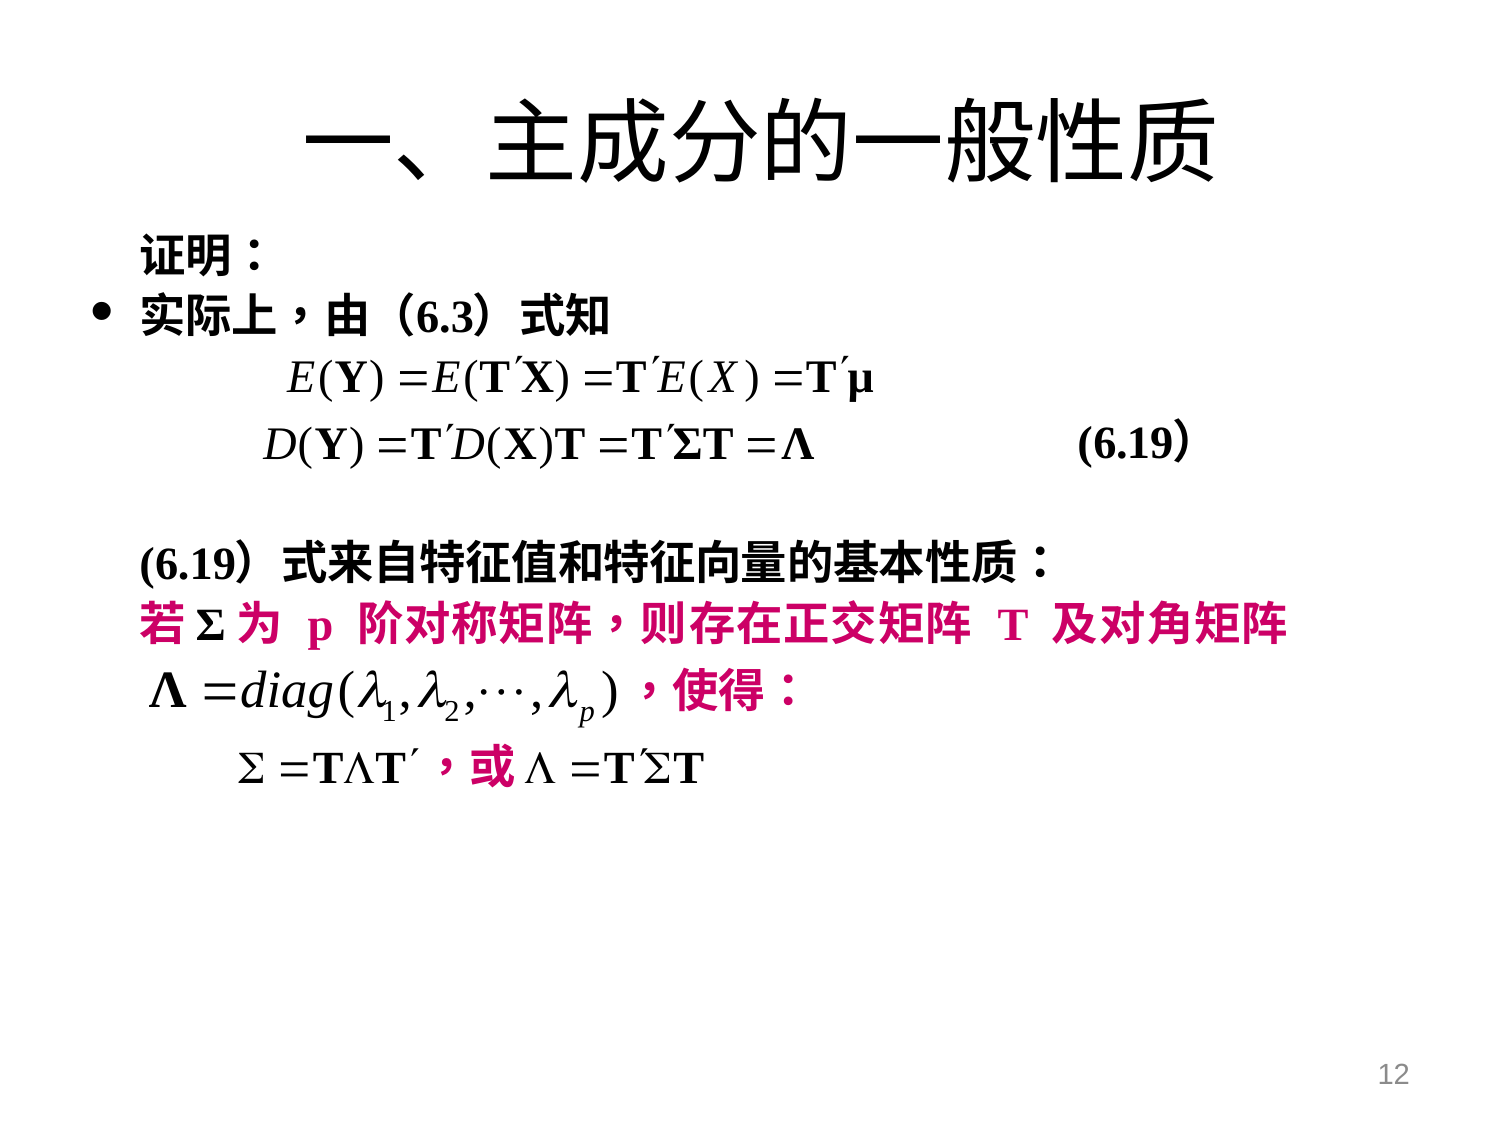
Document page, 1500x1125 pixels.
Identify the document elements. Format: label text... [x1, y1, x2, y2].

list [139, 227, 1391, 956]
list [75, 262, 1425, 1005]
title 一、主成分的一般性质 [75, 37, 1425, 241]
slide_number 12 [1074, 1042, 1425, 1103]
